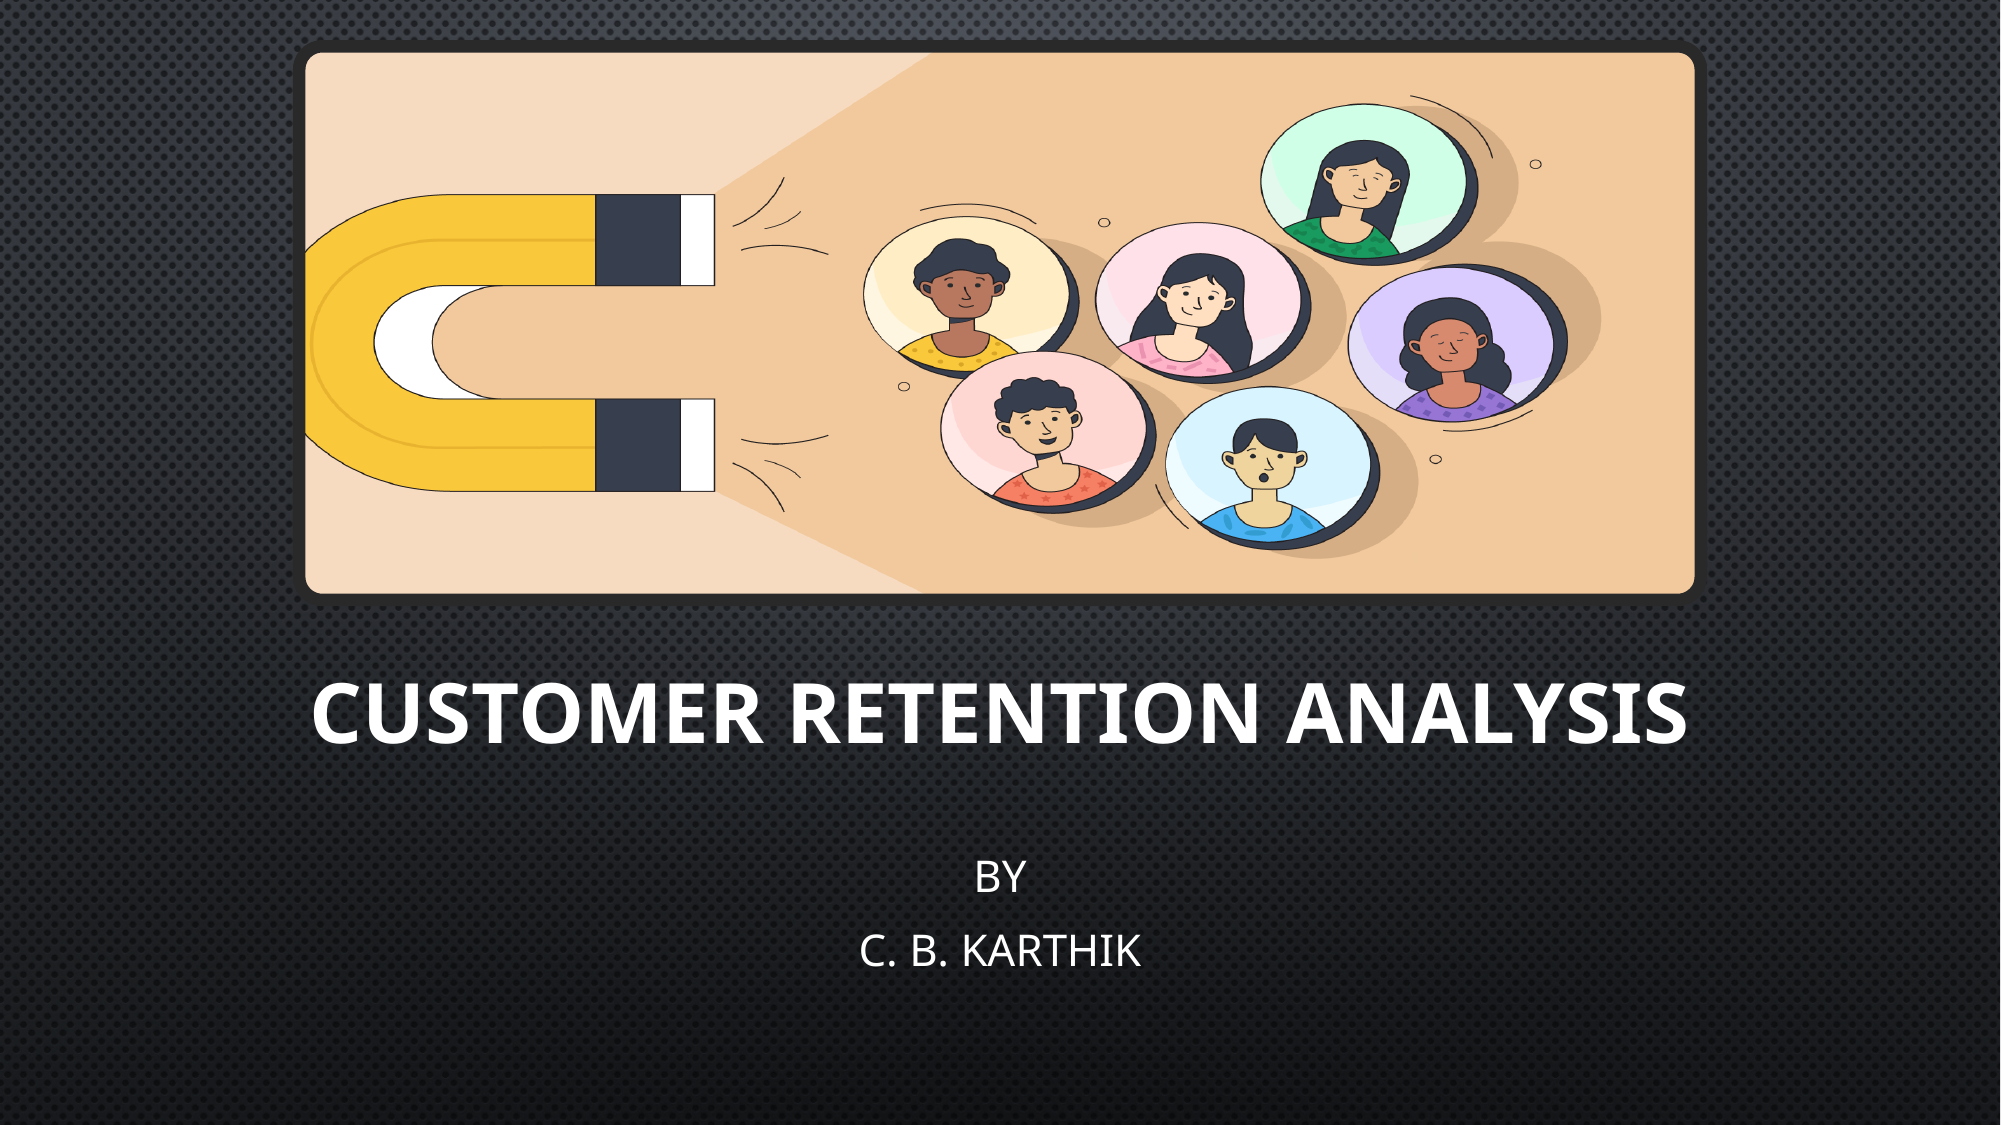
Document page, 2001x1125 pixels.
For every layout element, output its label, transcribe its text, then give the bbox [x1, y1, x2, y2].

subtitle By C. B. Karthik [746, 841, 1254, 986]
title CUSTOMER RETENTION ANALYSIS [283, 622, 1717, 768]
picture [298, 46, 1701, 601]
